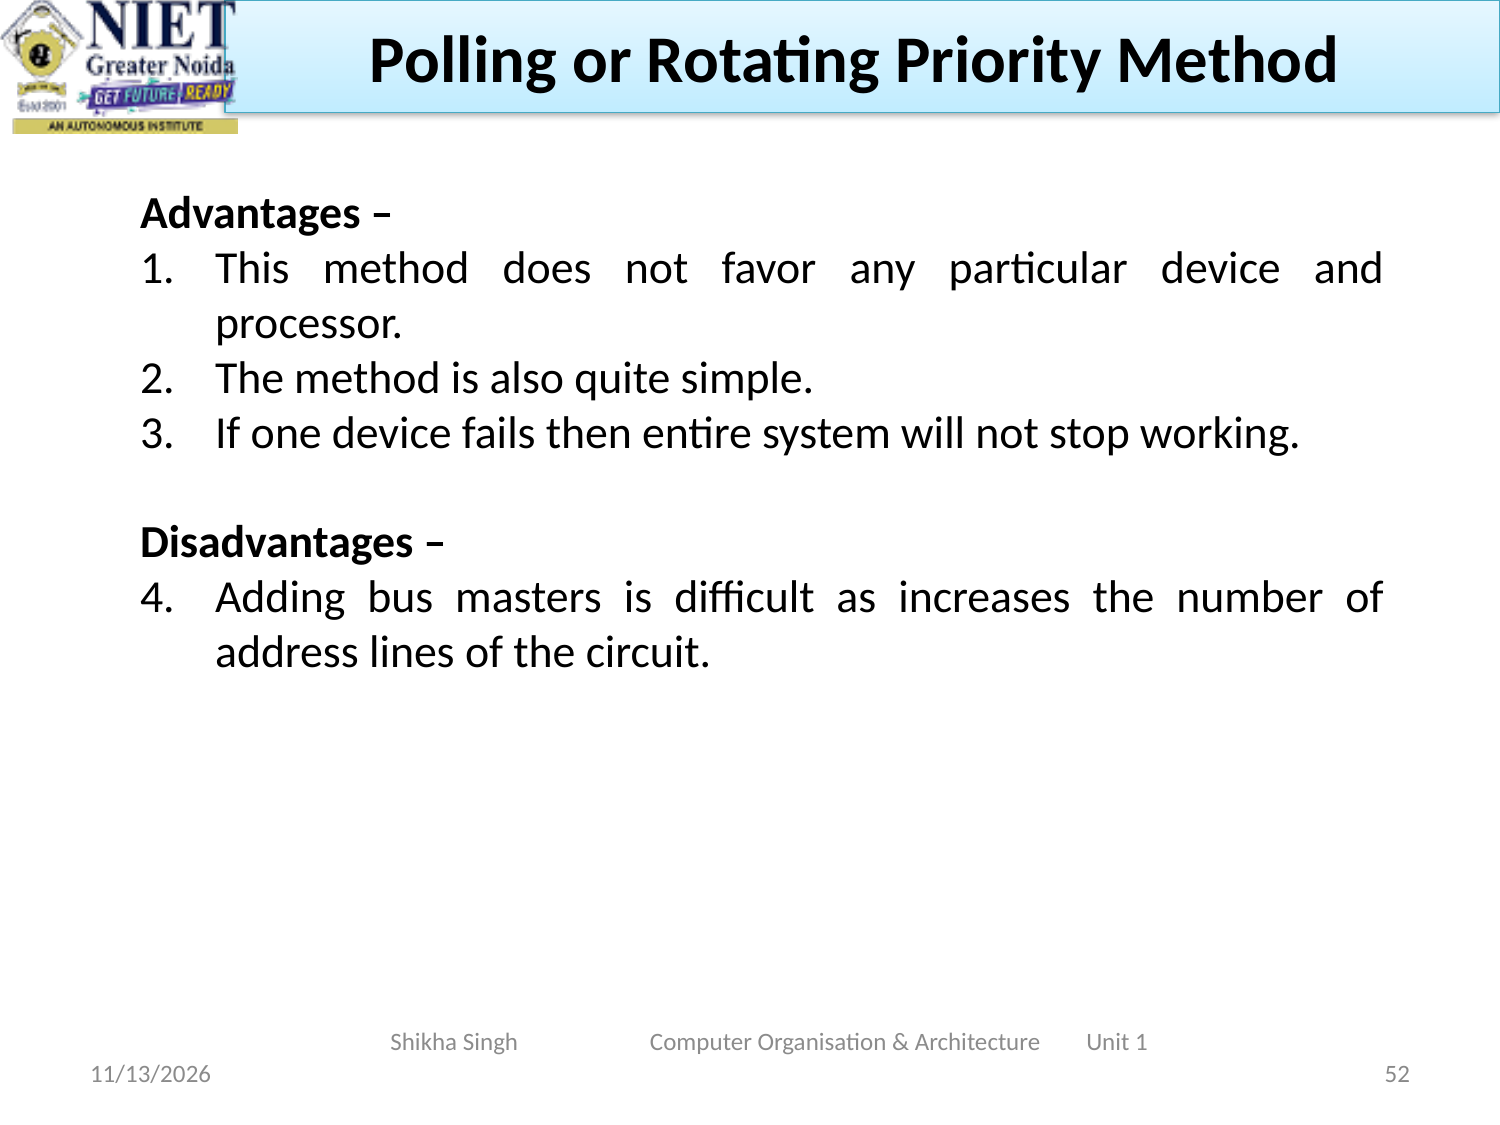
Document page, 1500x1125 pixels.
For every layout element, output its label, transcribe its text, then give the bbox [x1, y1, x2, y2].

picture [0, 0, 238, 135]
list Advantages – This method does not favor any particular device and processor. The method is also quite simple. If one device fails then entire system will not stop working. Disadvantages – Adding bus masters is difficult as increases the number of address lines of the circuit. [125, 103, 1400, 757]
text_box Polling or Rotating Priority Method [238, 0, 1500, 113]
slide_number 52 [1074, 1042, 1425, 1103]
footer Shikha Singh Computer Organisation & Architecture Unit 1 [375, 1025, 1200, 1085]
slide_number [75, 1042, 425, 1103]
